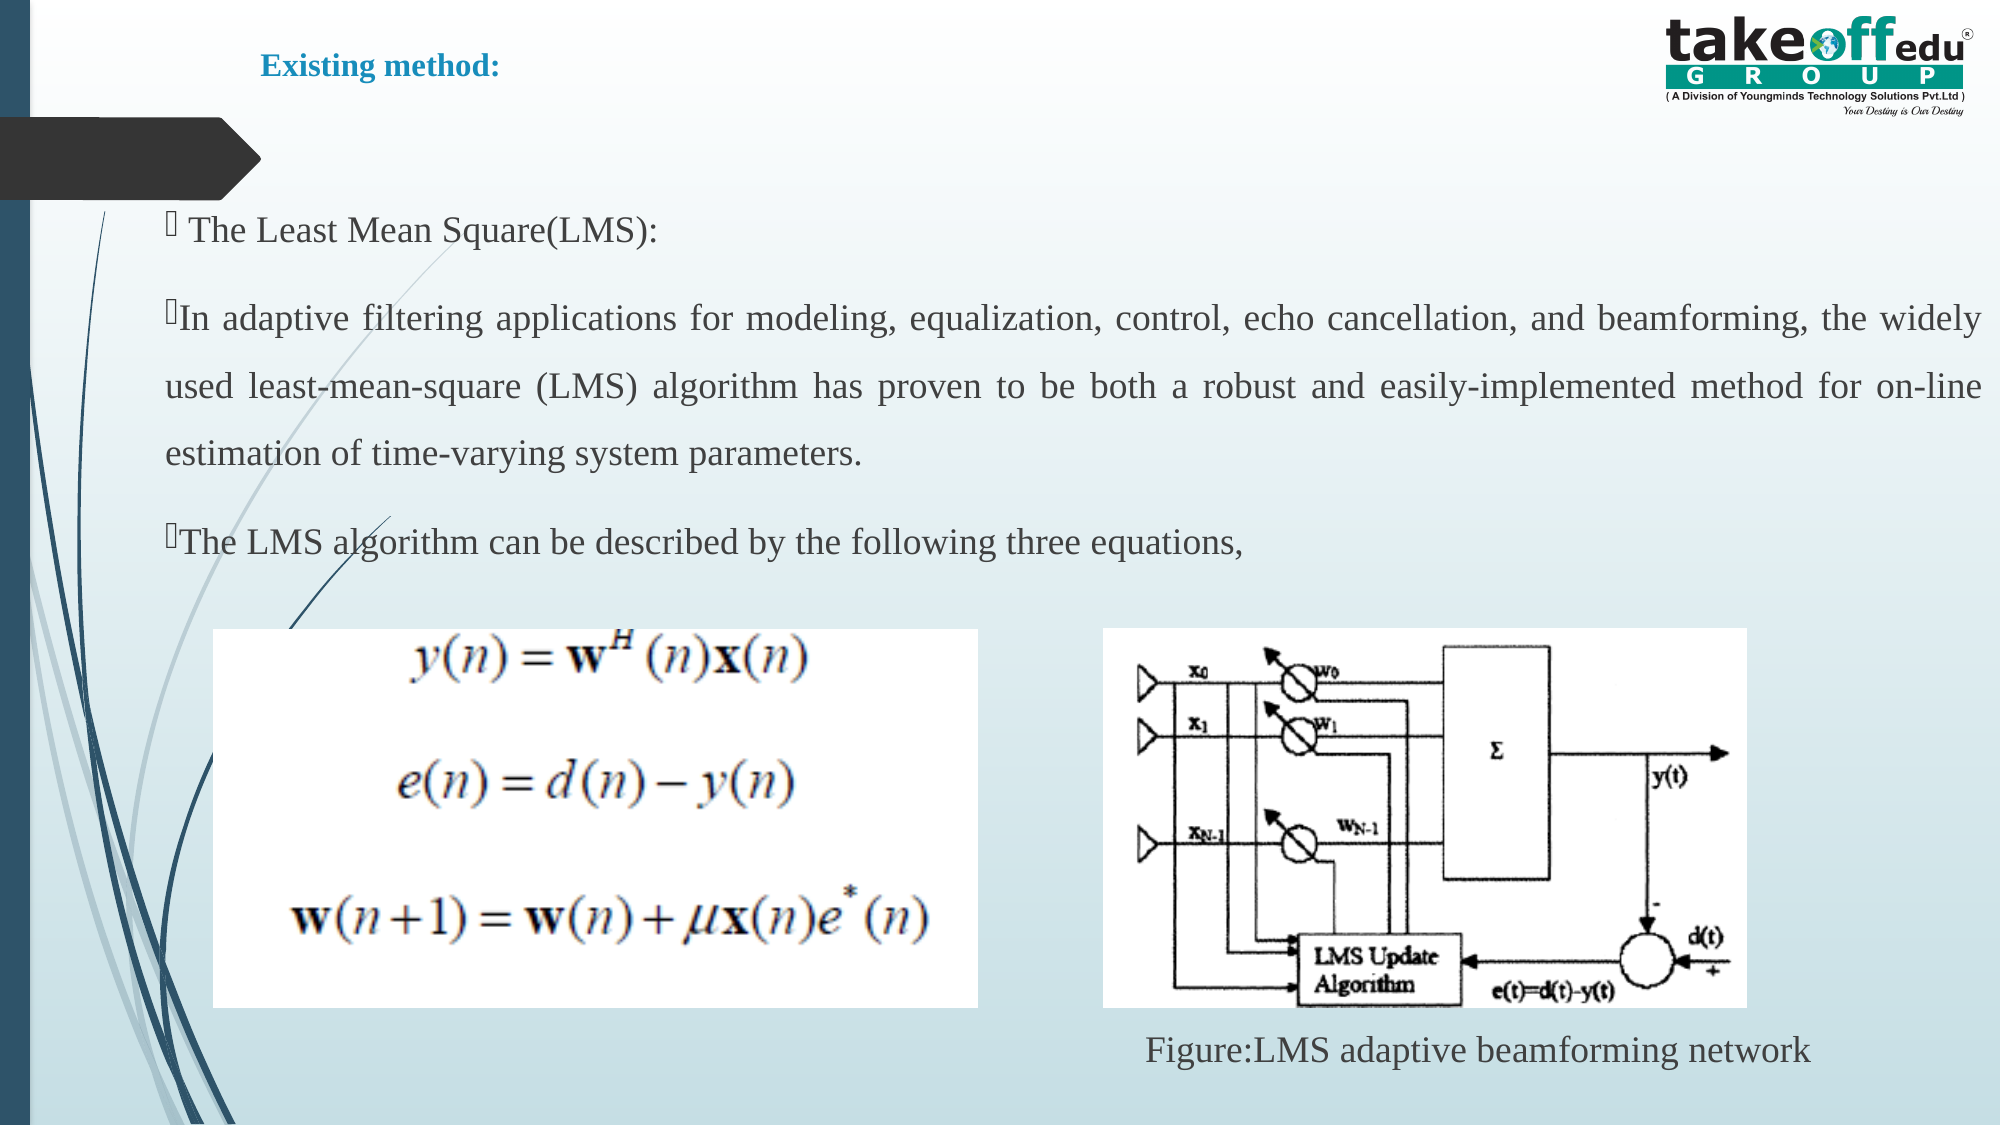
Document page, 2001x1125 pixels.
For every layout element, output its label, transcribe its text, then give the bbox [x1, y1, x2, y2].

picture [1656, 15, 1980, 132]
text_box Figure:LMS adaptive beamforming network [1130, 1017, 1827, 1078]
picture [1103, 628, 1747, 1009]
list The Least Mean Square(LMS): In adaptive filtering applications for modeling, equalization, control, echo cancellation, and beamforming, the widely used least-mean-square (LMS) algorithm has proven to be both a robust and easily-implemented method for on-line estimation of time-varying system parameters. The LMS algorithm can be described by the following three equations, [150, 174, 2000, 914]
title Existing method: [245, 36, 1652, 132]
picture [213, 629, 978, 1009]
